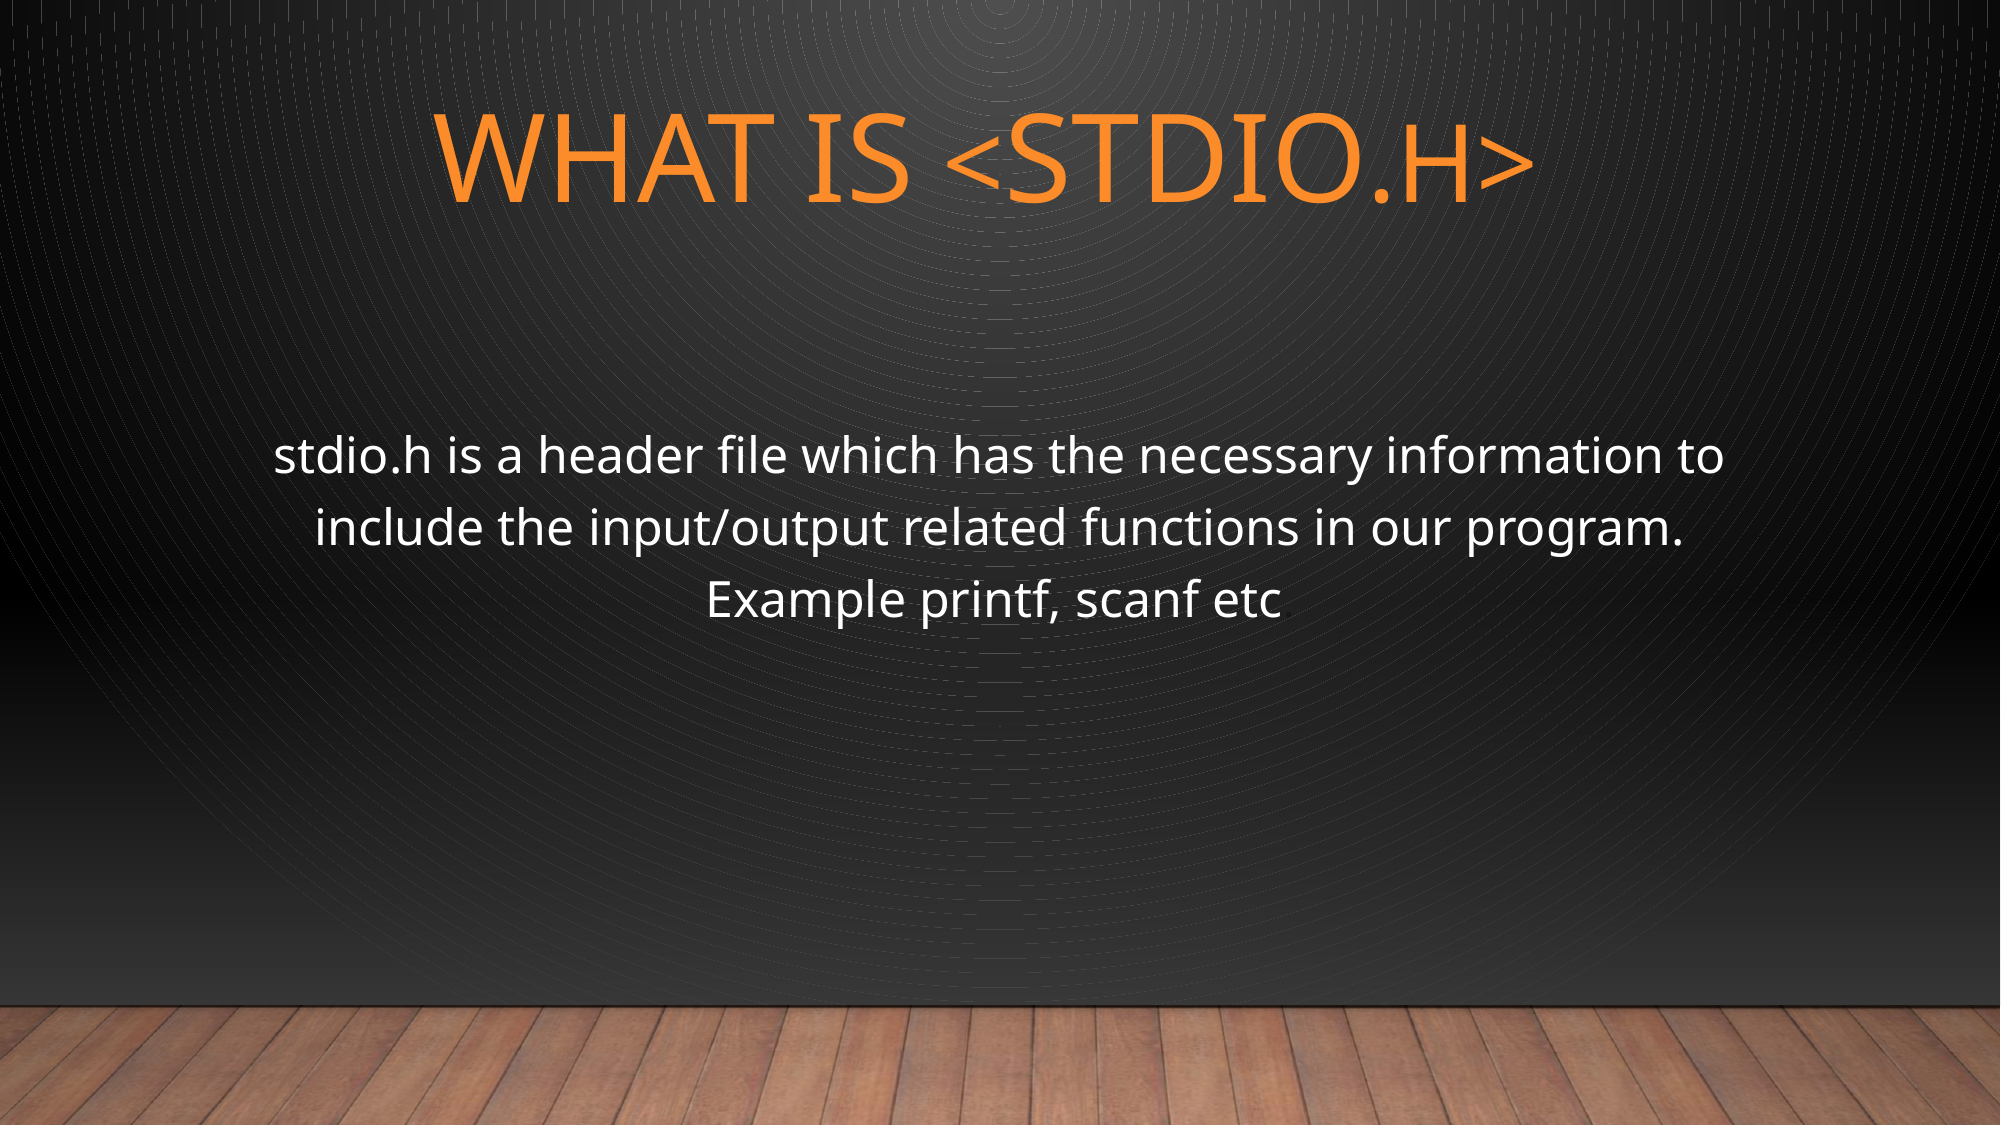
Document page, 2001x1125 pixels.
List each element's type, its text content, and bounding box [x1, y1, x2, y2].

picture [0, 1005, 2000, 1125]
title What is <stdio.h> [237, 154, 1763, 404]
list stdio.h is a header file which has the necessary information to include the input/output related functions in our program. Example printf, scanf etc. [237, 404, 1763, 971]
